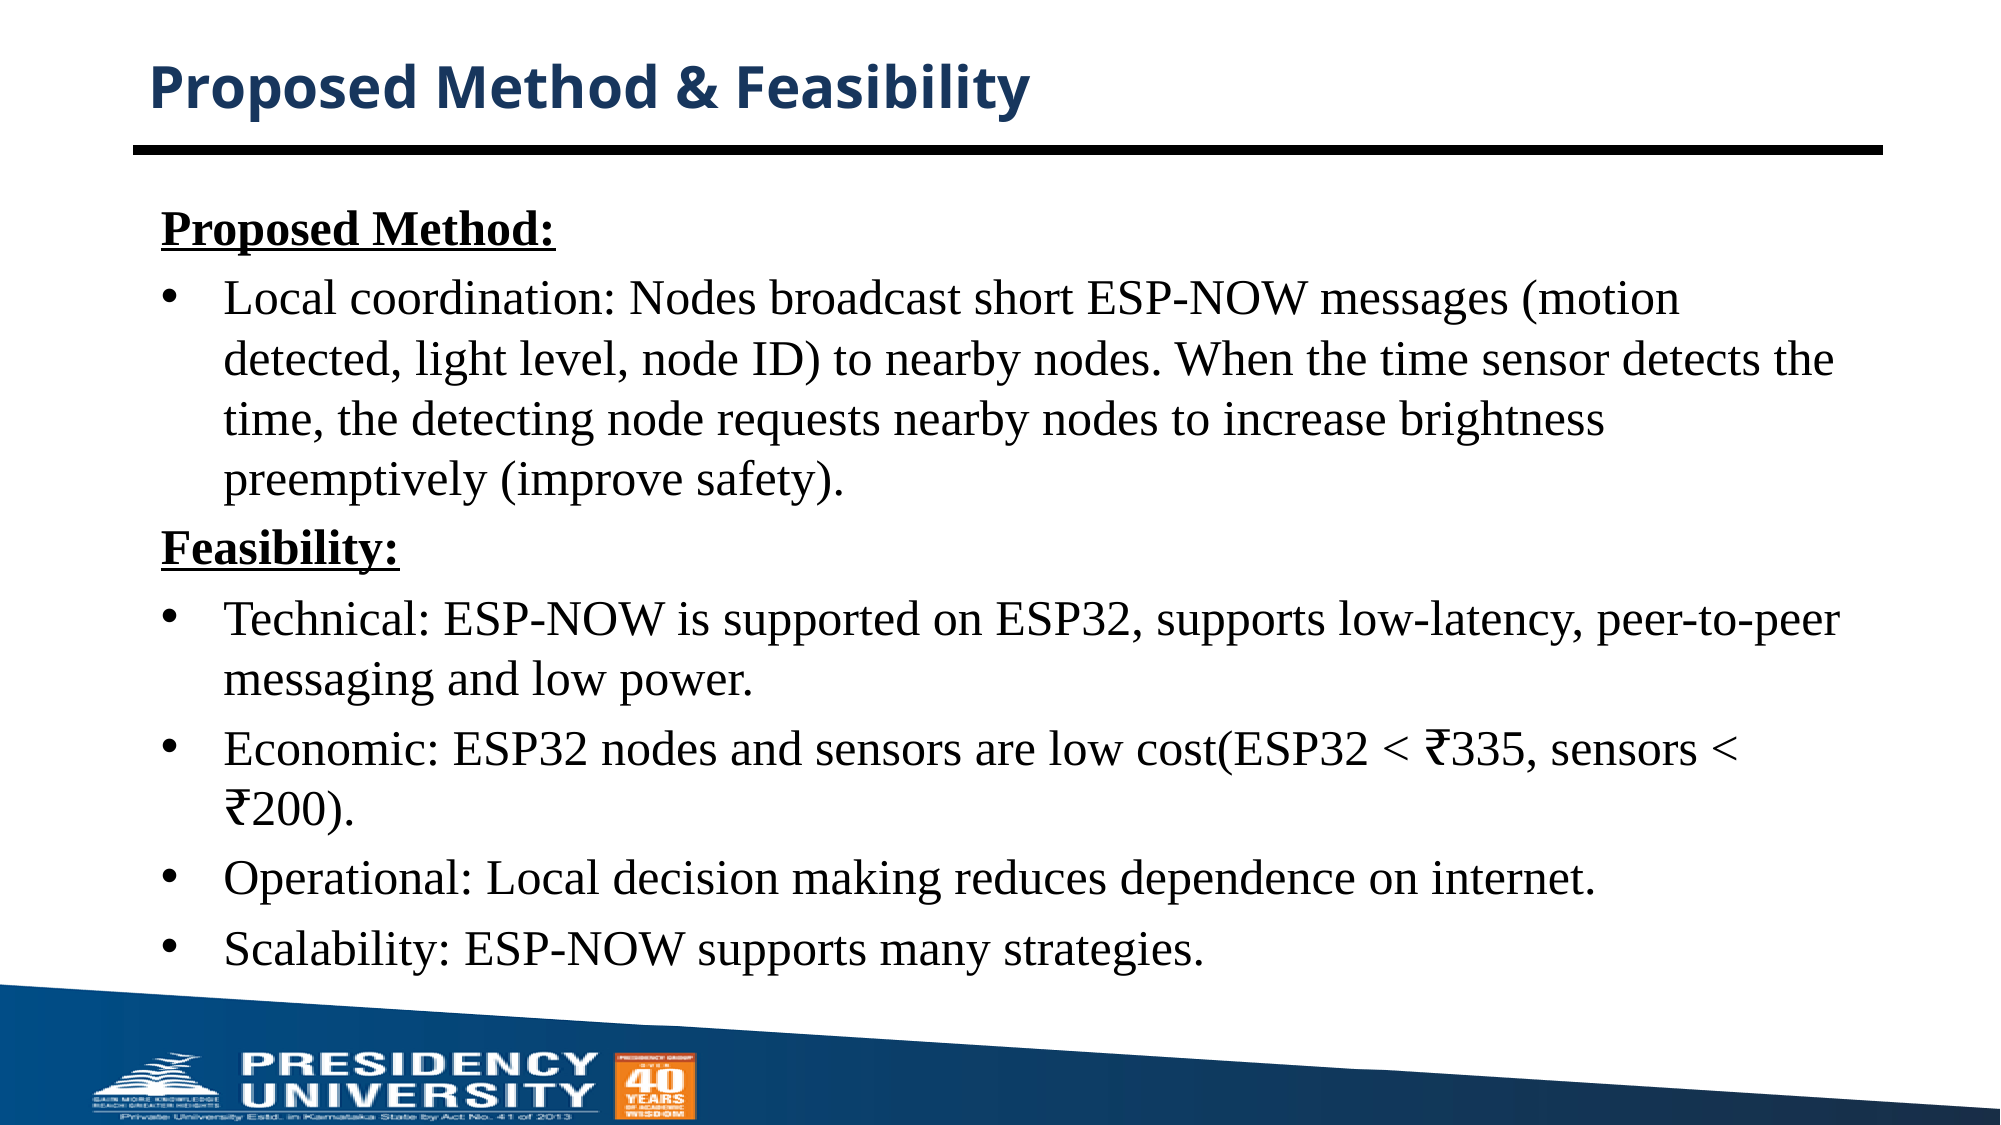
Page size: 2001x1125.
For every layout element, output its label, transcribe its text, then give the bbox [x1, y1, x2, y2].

list Proposed Method: Local coordination: Nodes broadcast short ESP-NOW messages (motion detected, light level, node ID) to nearby nodes. When the time sensor detects the time, the detecting node requests nearby nodes to increase brightness preemptively (improve safety). Feasibility: Technical: ESP-NOW is supported on ESP32, supports low-latency, peer-to-peer messaging and low power. Economic: ESP32 nodes and sensors are low cost(ESP32 < ₹335, sensors < ₹200). Operational: Local decision making reduces dependence on internet. Scalability: ESP-NOW supports many strategies. [133, 187, 1884, 1000]
picture [0, 982, 2000, 1125]
title Proposed Method & Feasibility [133, 45, 1884, 125]
